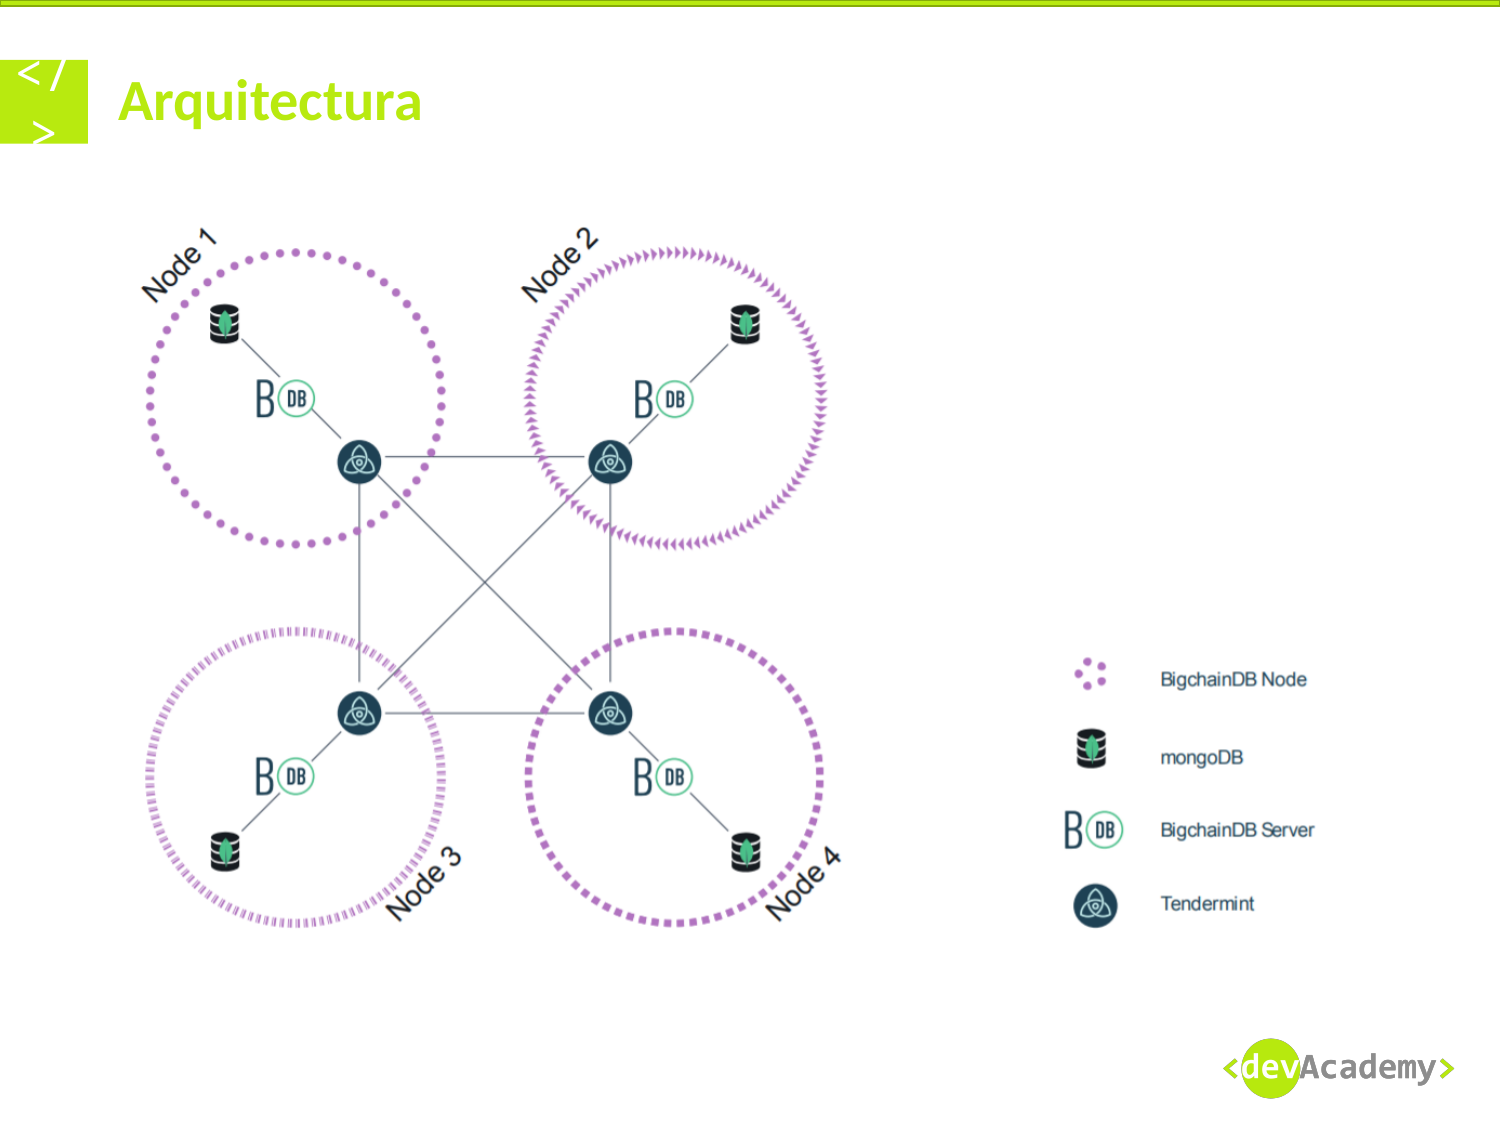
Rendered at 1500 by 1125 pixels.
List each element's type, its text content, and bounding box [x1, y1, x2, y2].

picture [1218, 1036, 1458, 1102]
title Arquitectura [103, 59, 1458, 144]
picture [102, 205, 1438, 980]
